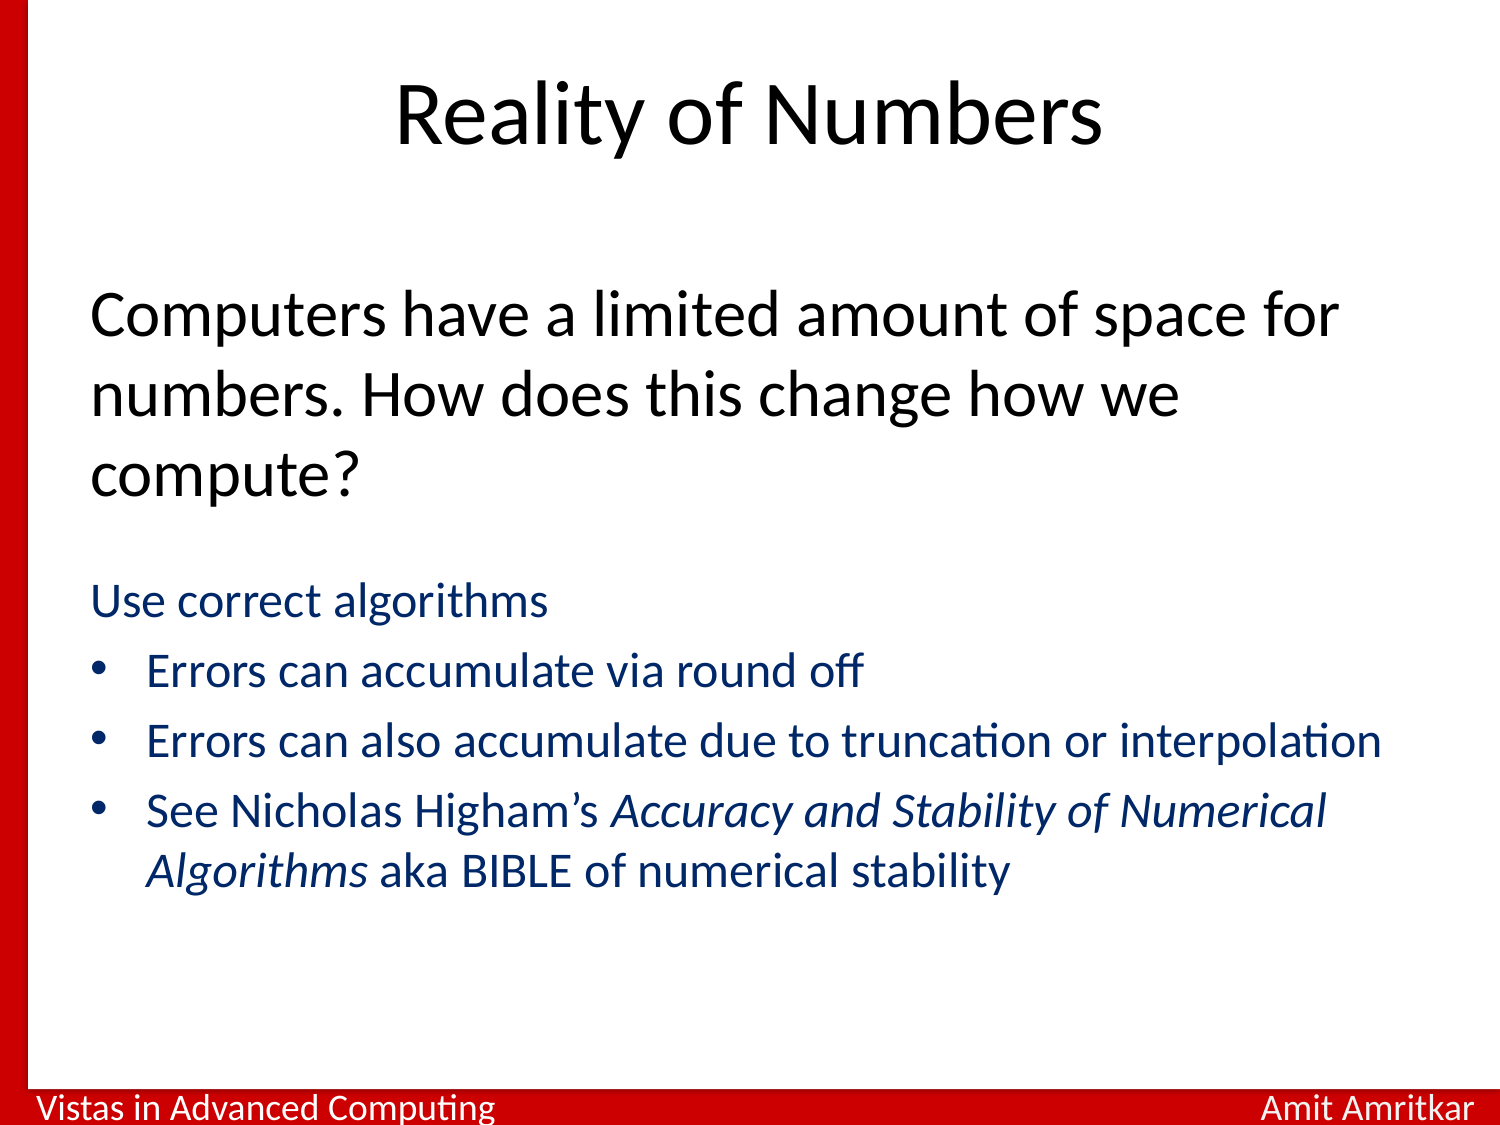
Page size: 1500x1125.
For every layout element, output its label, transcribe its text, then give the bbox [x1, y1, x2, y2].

list Computers have a limited amount of space for numbers. How does this change how we compute? [75, 262, 1425, 559]
text_box Use correct algorithms Errors can accumulate via round off Errors can also accumulate due to truncation or interpolation See Nicholas Higham’s Accuracy and Stability of Numerical Algorithms aka BIBLE of numerical stability [74, 559, 1425, 1005]
title Reality of Numbers [75, 45, 1425, 233]
